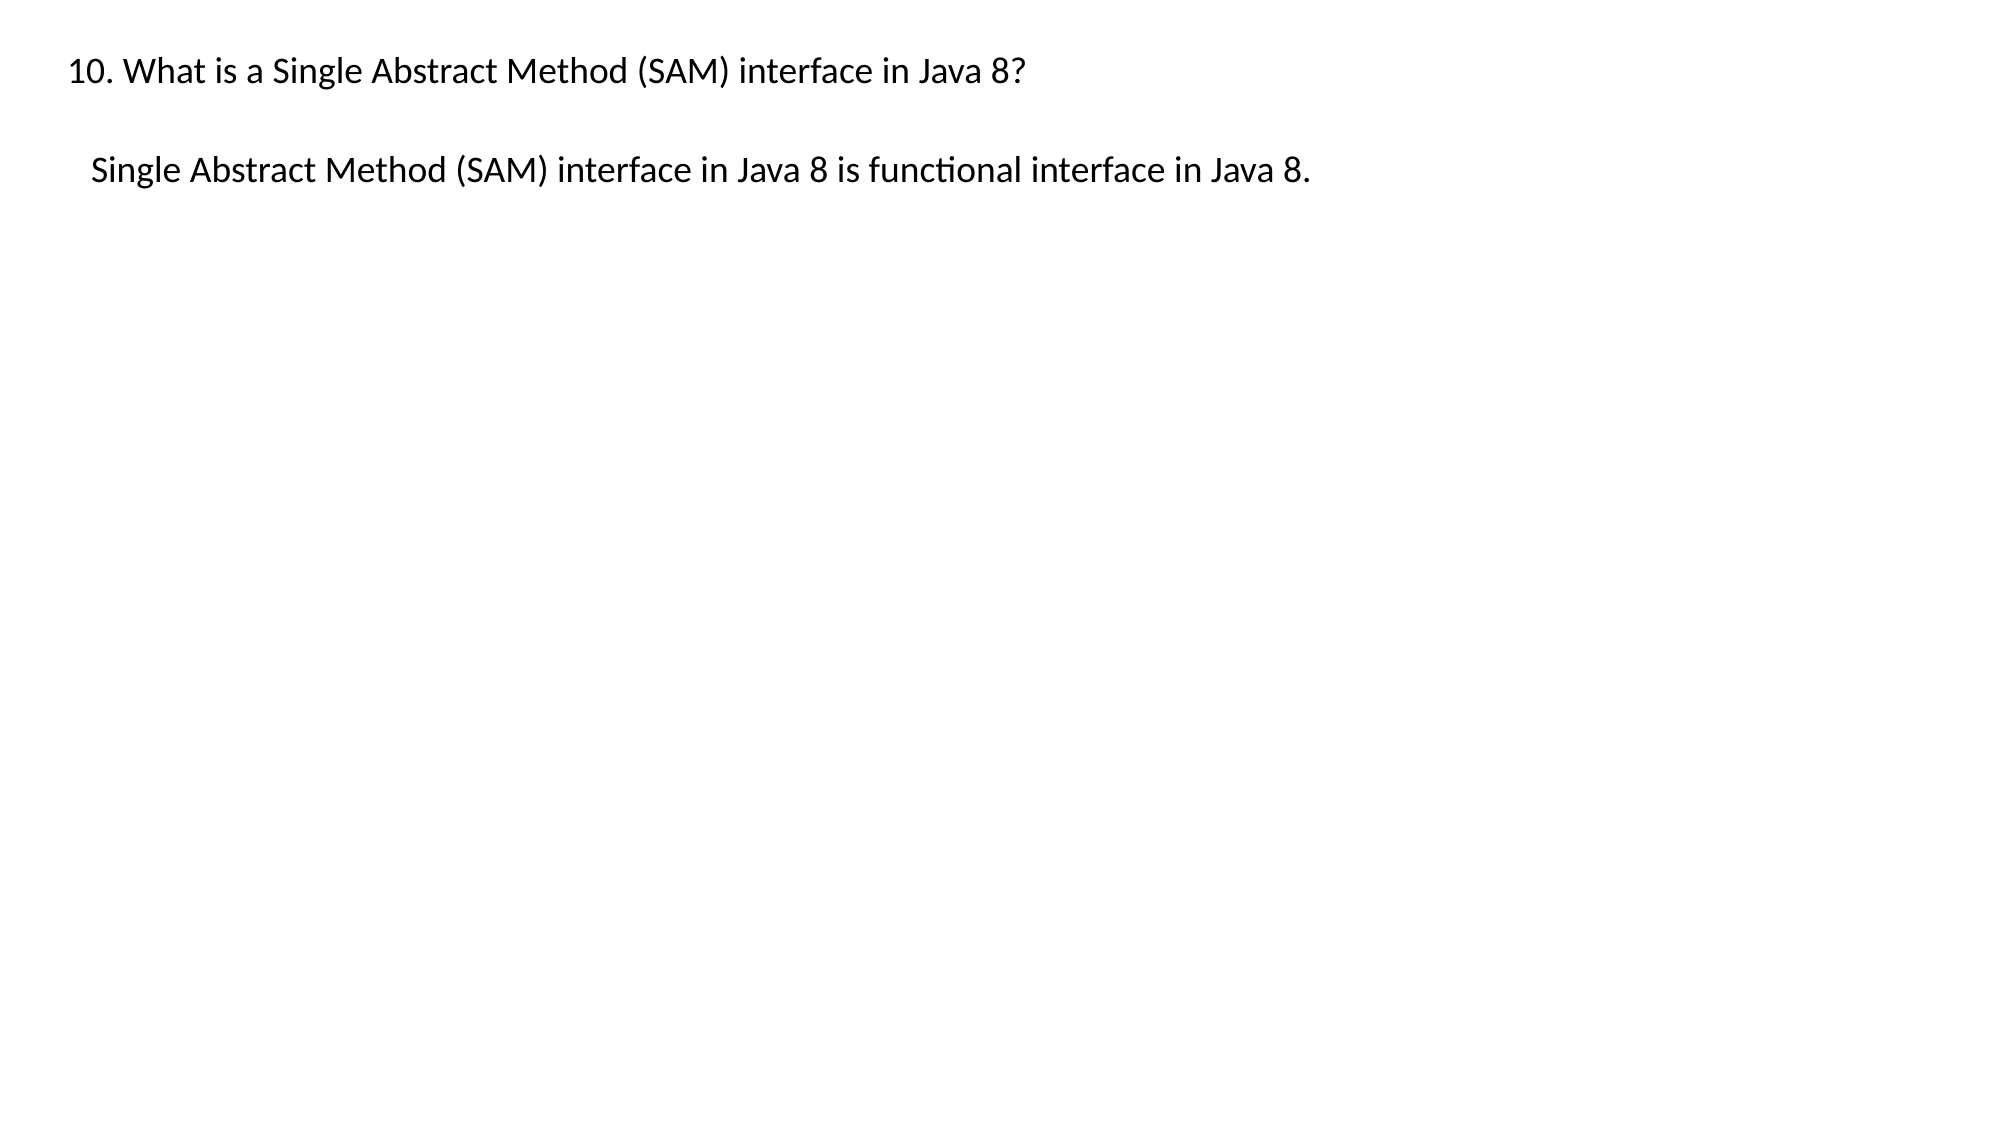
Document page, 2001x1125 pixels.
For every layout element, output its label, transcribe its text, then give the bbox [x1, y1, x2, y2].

text_box 10. What is a Single Abstract Method (SAM) interface in Java 8? [52, 38, 1044, 99]
text_box Single Abstract Method (SAM) interface in Java 8 is functional interface in Java 8. [76, 137, 1328, 198]
